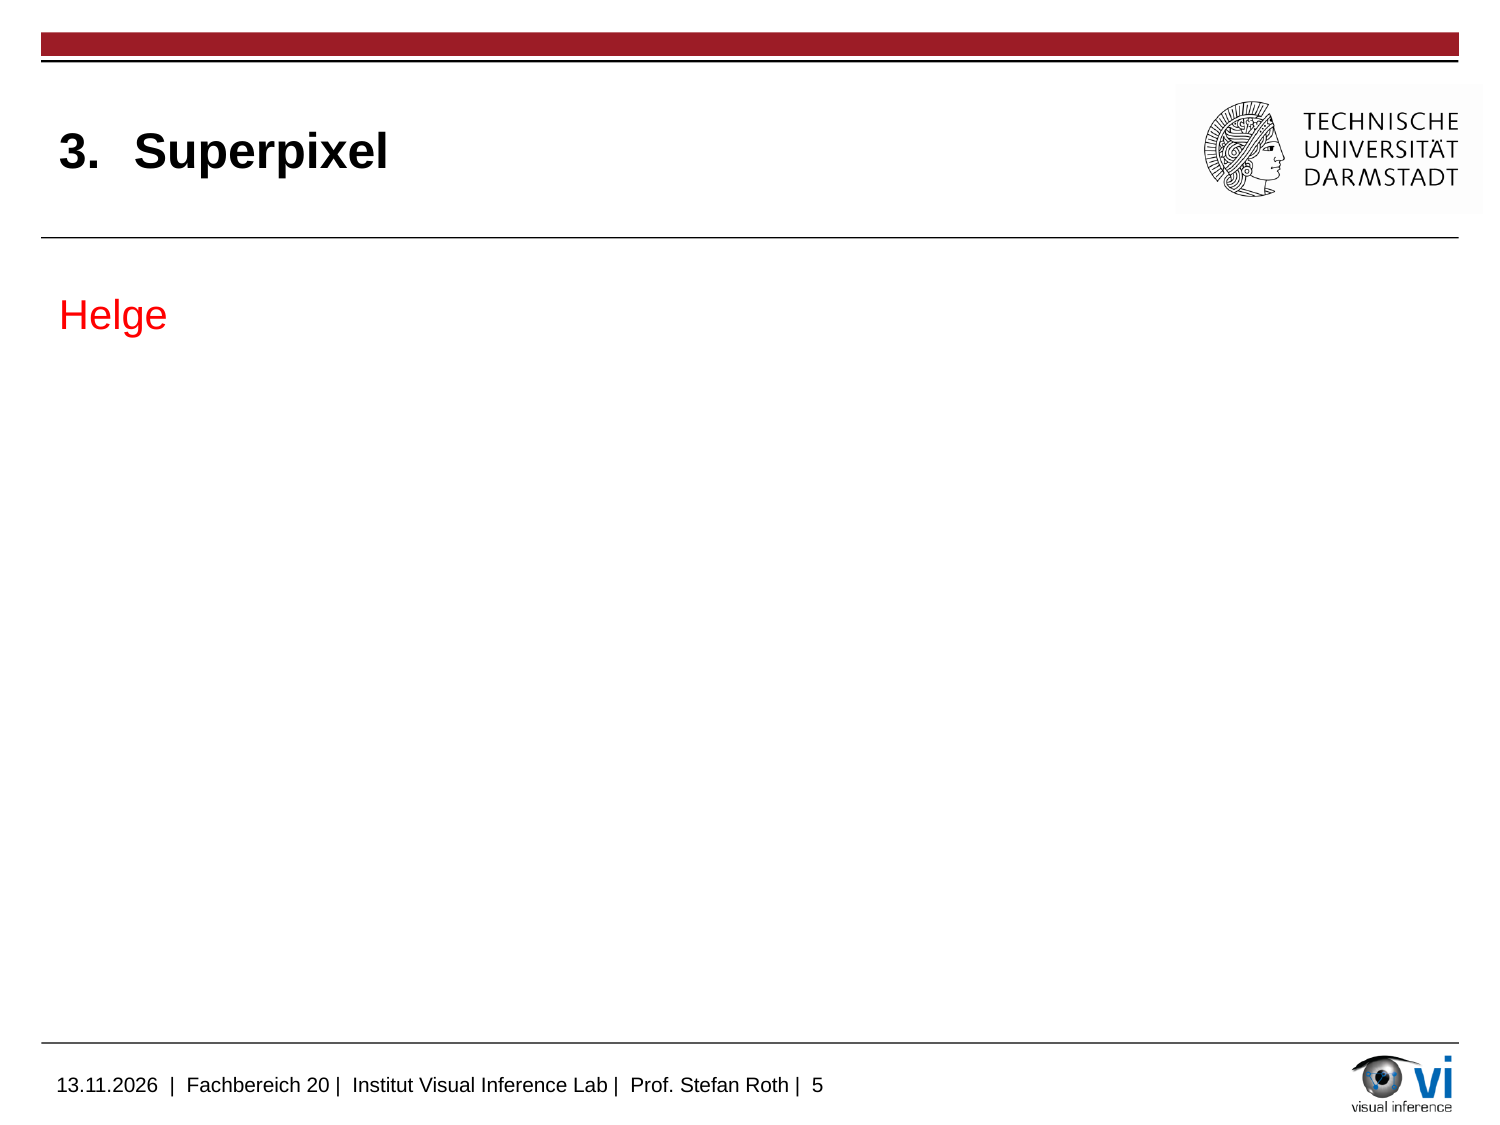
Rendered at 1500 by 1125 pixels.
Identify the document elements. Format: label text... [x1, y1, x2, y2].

picture [1175, 84, 1483, 214]
list Helge [58, 265, 1179, 1001]
title Superpixel [58, 79, 1149, 218]
picture [1351, 1055, 1500, 1112]
